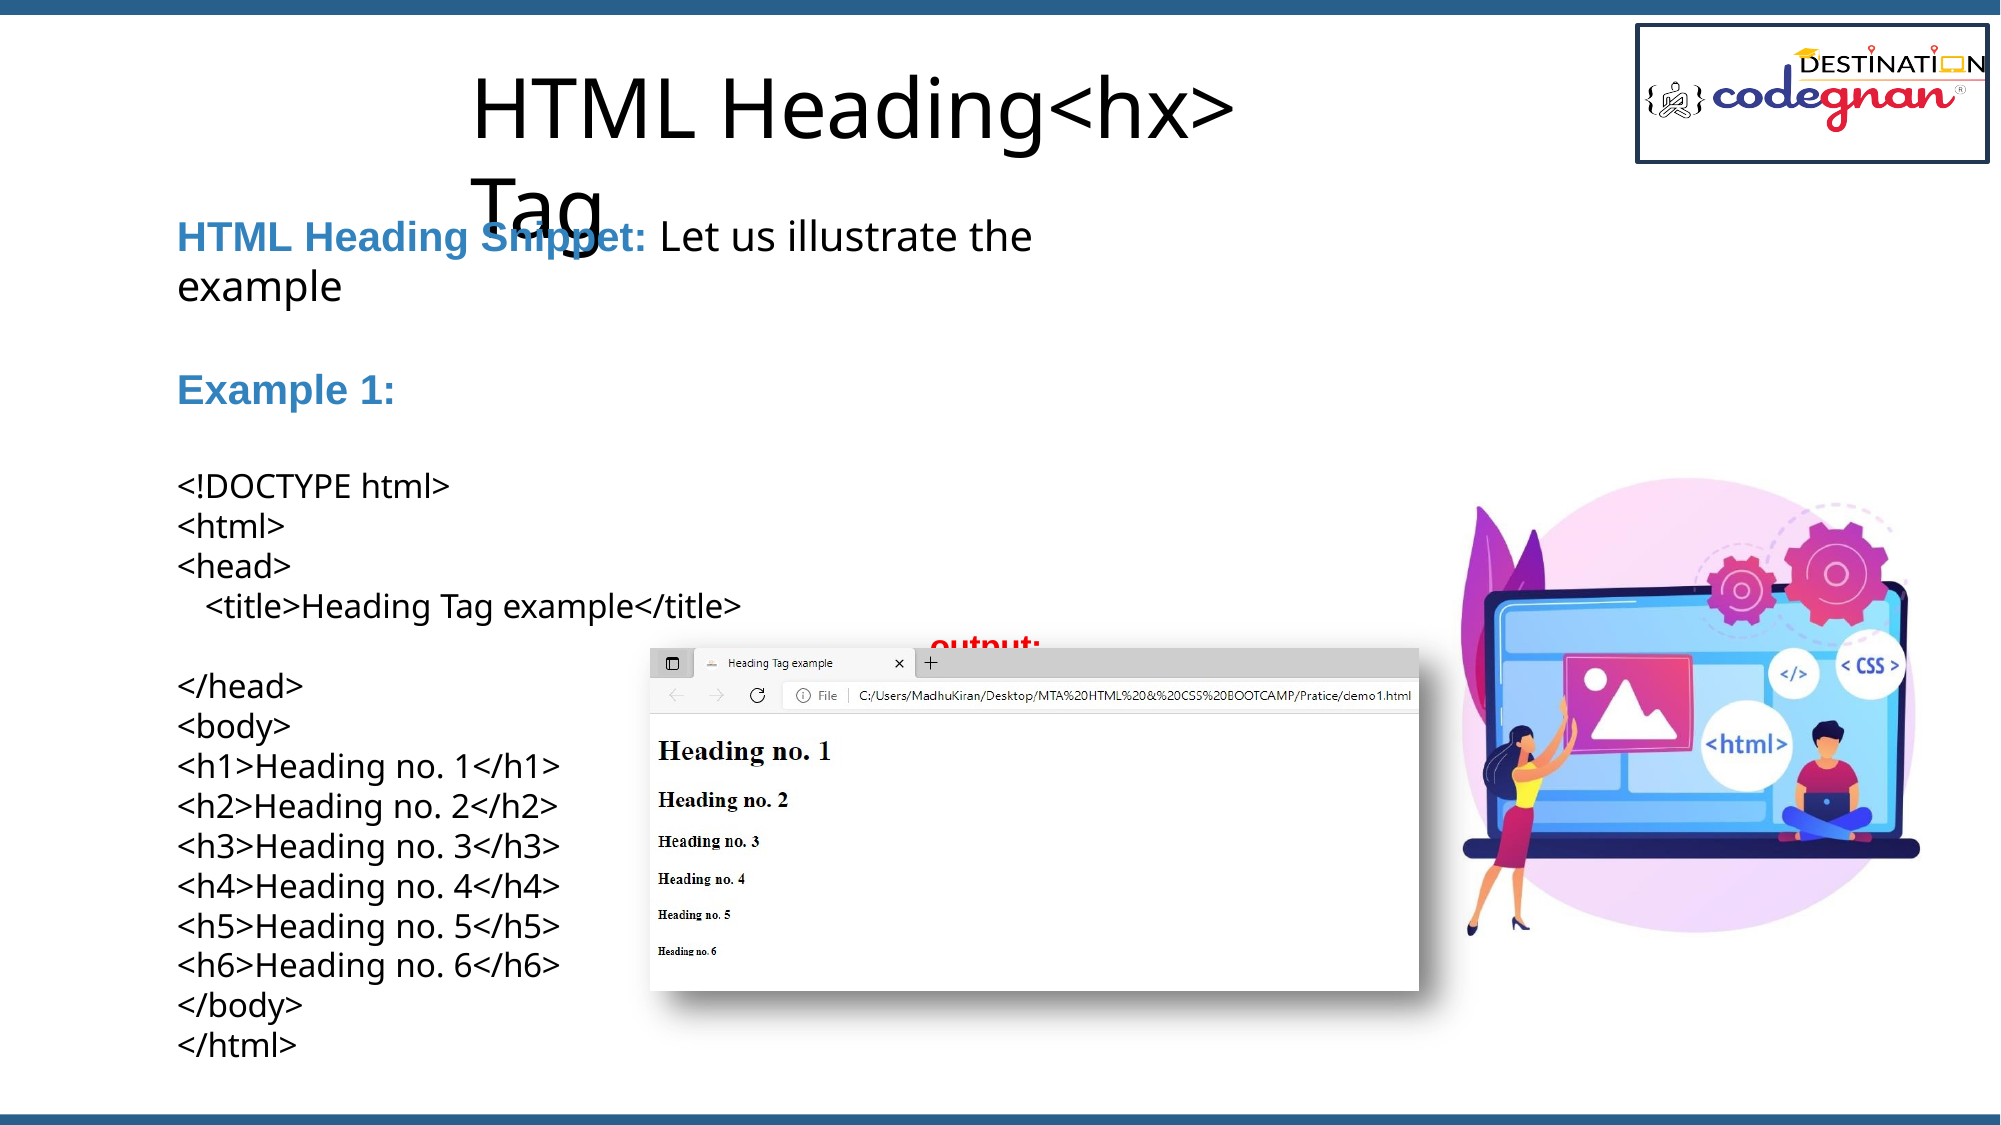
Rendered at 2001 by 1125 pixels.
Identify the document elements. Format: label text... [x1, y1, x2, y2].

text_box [618, 467, 1922, 1055]
text_box ` [1635, 23, 1990, 164]
title HTML Heading<hx> Tag [467, 52, 1371, 255]
text_box HTML Heading Snippet: Let us illustrate the example Example 1: <!DOCTYPE html> <html> <head> <title>Heading Tag example</title> output: </head> <body> <h1>Heading no. 1</h1> <h2>Heading no. 2</h2> <h3>Heading no. 3</h3> <h4>Heading no. 4</h4> <h5>Heading no. 5</h5> <h6>Heading no. 6</h6> </body> </html> [174, 207, 1179, 1065]
